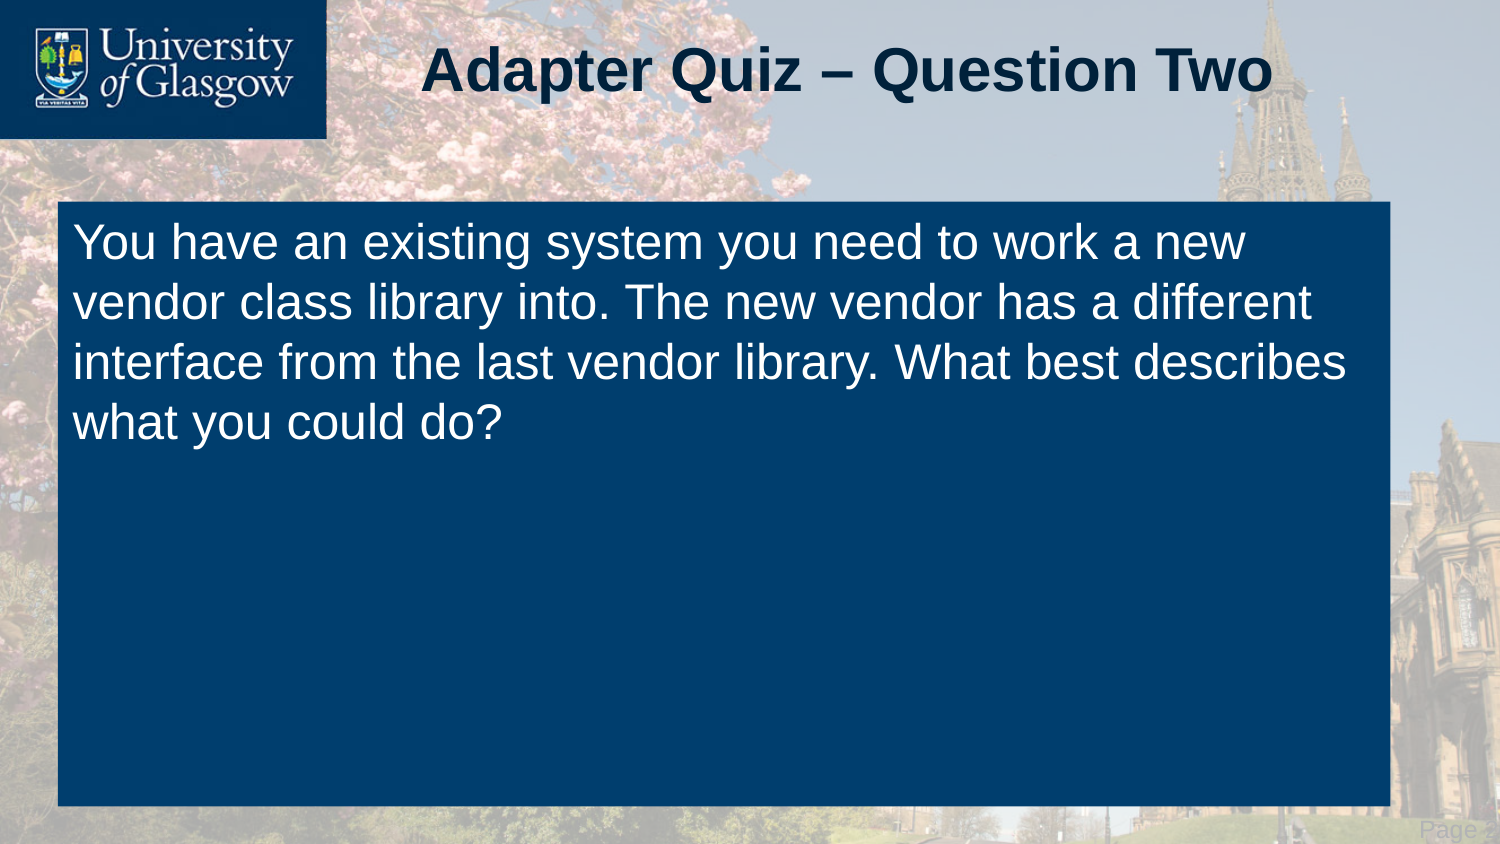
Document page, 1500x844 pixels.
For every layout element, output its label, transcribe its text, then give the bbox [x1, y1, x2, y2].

title Adapter Quiz – Question Two [405, 29, 1326, 113]
picture [0, 0, 326, 139]
slide_number Page 20 [1190, 806, 1500, 844]
list You have an existing system you need to work a new vendor class library into. The new vendor has a different interface from the last vendor library. What best describes what you could do? [57, 201, 1391, 807]
